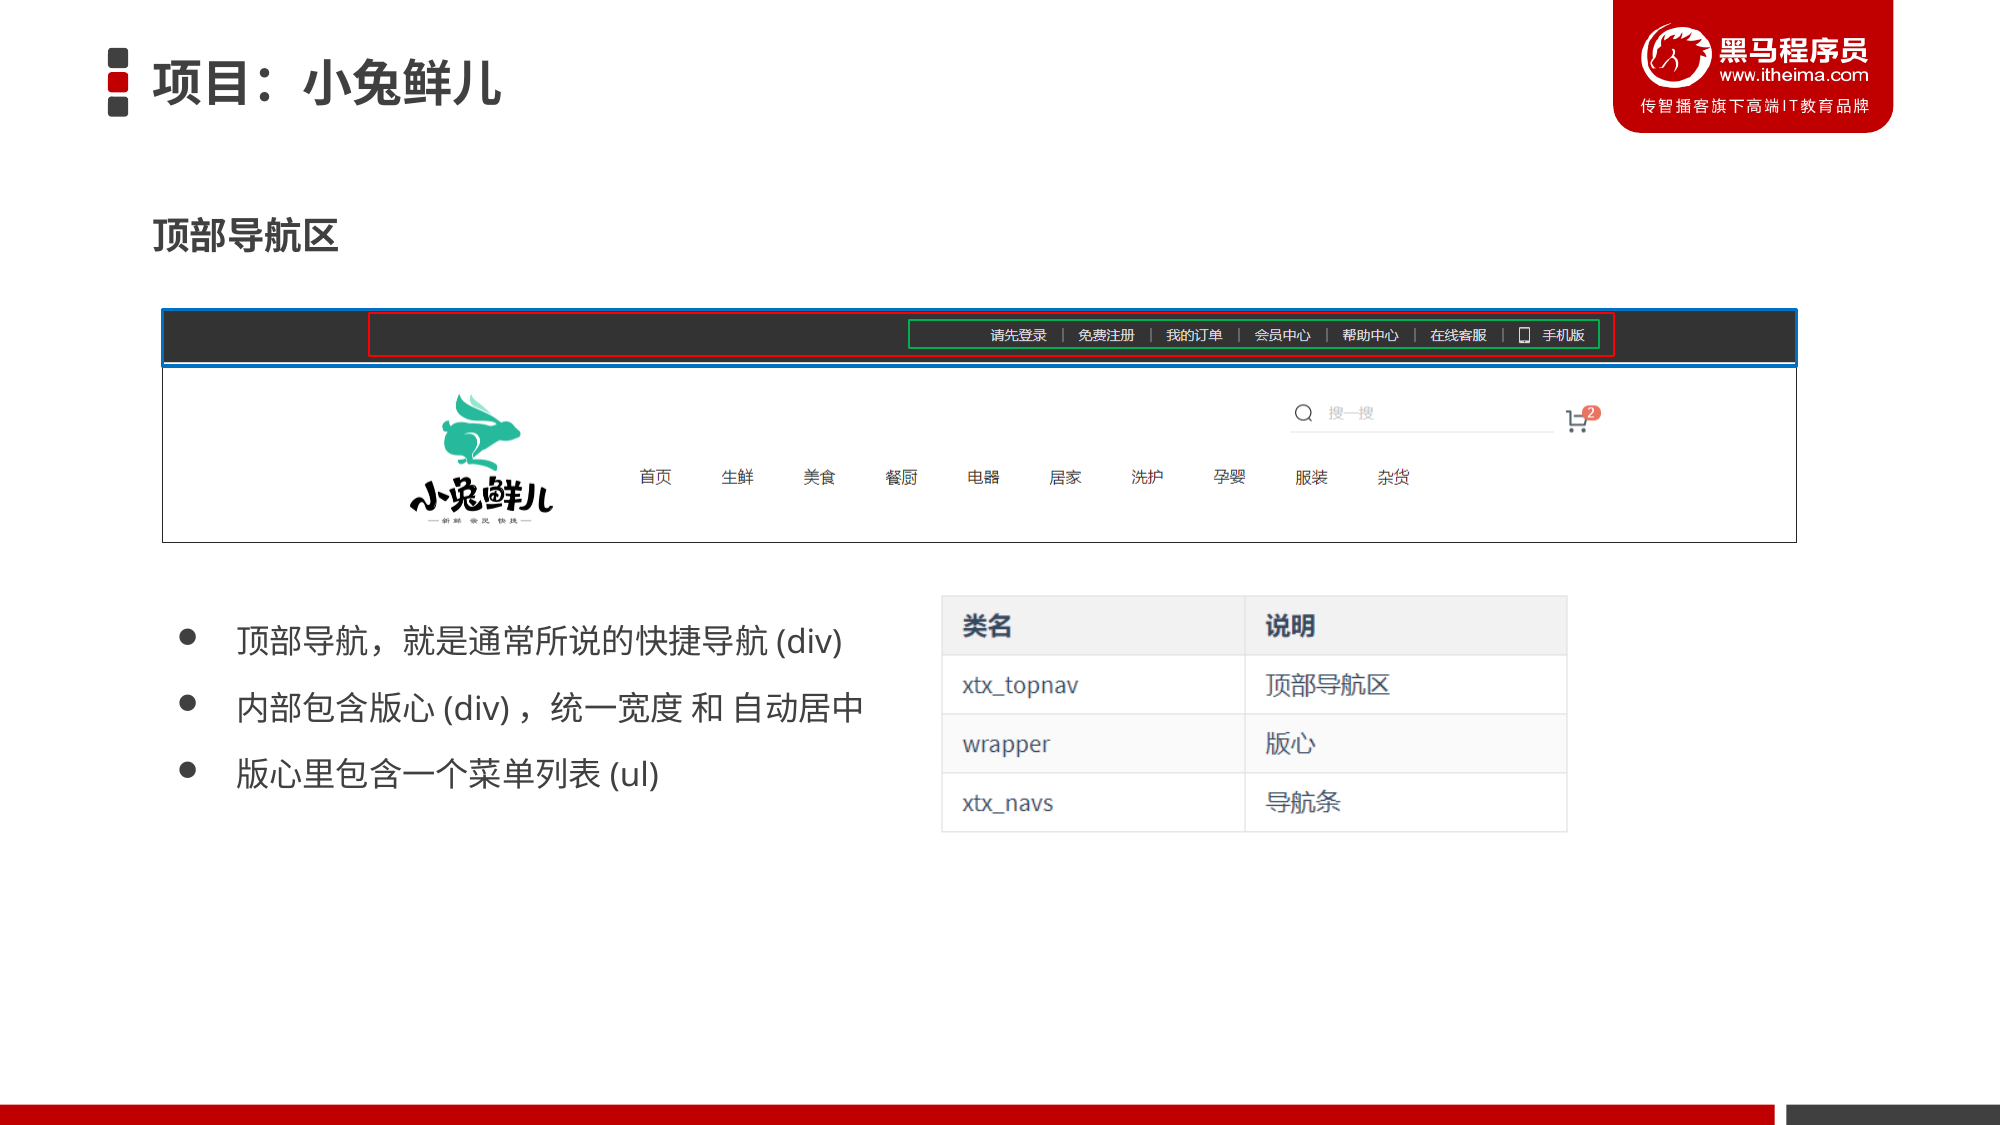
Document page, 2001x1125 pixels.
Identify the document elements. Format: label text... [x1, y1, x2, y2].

picture [939, 592, 1569, 835]
list 顶部导航区 [137, 192, 1753, 277]
picture [162, 309, 1797, 543]
list 顶部导航，就是通常所说的快捷导航(div) 内部包含版心(div)，统一宽度 和 自动居中 版心里包含一个菜单列表(ul) [162, 593, 1075, 896]
picture [1616, 11, 1894, 125]
title 项目：小兔鲜儿 [137, 38, 848, 124]
